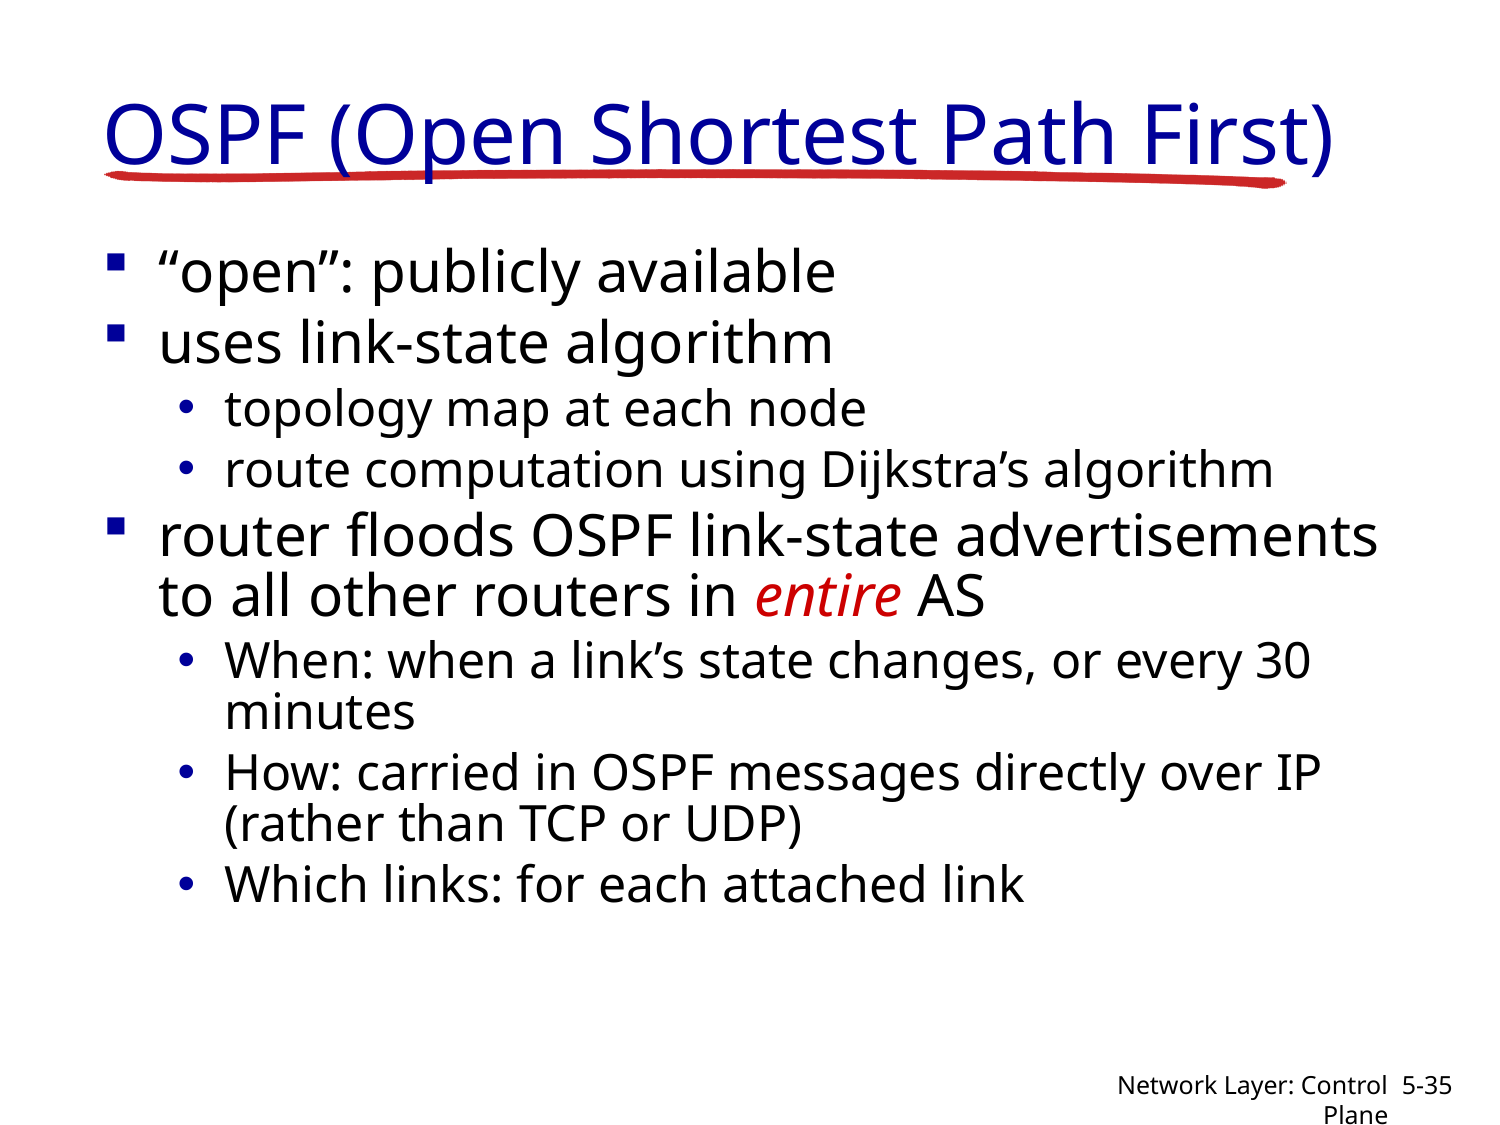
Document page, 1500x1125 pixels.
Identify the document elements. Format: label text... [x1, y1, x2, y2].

picture [99, 164, 1300, 194]
title OSPF (Open Shortest Path First) [87, 37, 1363, 225]
slide_number 5-35 [1387, 1062, 1478, 1107]
list “open”: publicly available uses link-state algorithm topology map at each node route computation using Dijkstra’s algorithm router floods OSPF link-state advertisements to all other routers in entire AS When: when a link’s state changes, or every 30 minutes How: carried in OSPF messages directly over IP (rather than TCP or UDP) Which links: for each attached link [87, 237, 1438, 1075]
footer Network Layer: Control Plane [1045, 1062, 1404, 1102]
